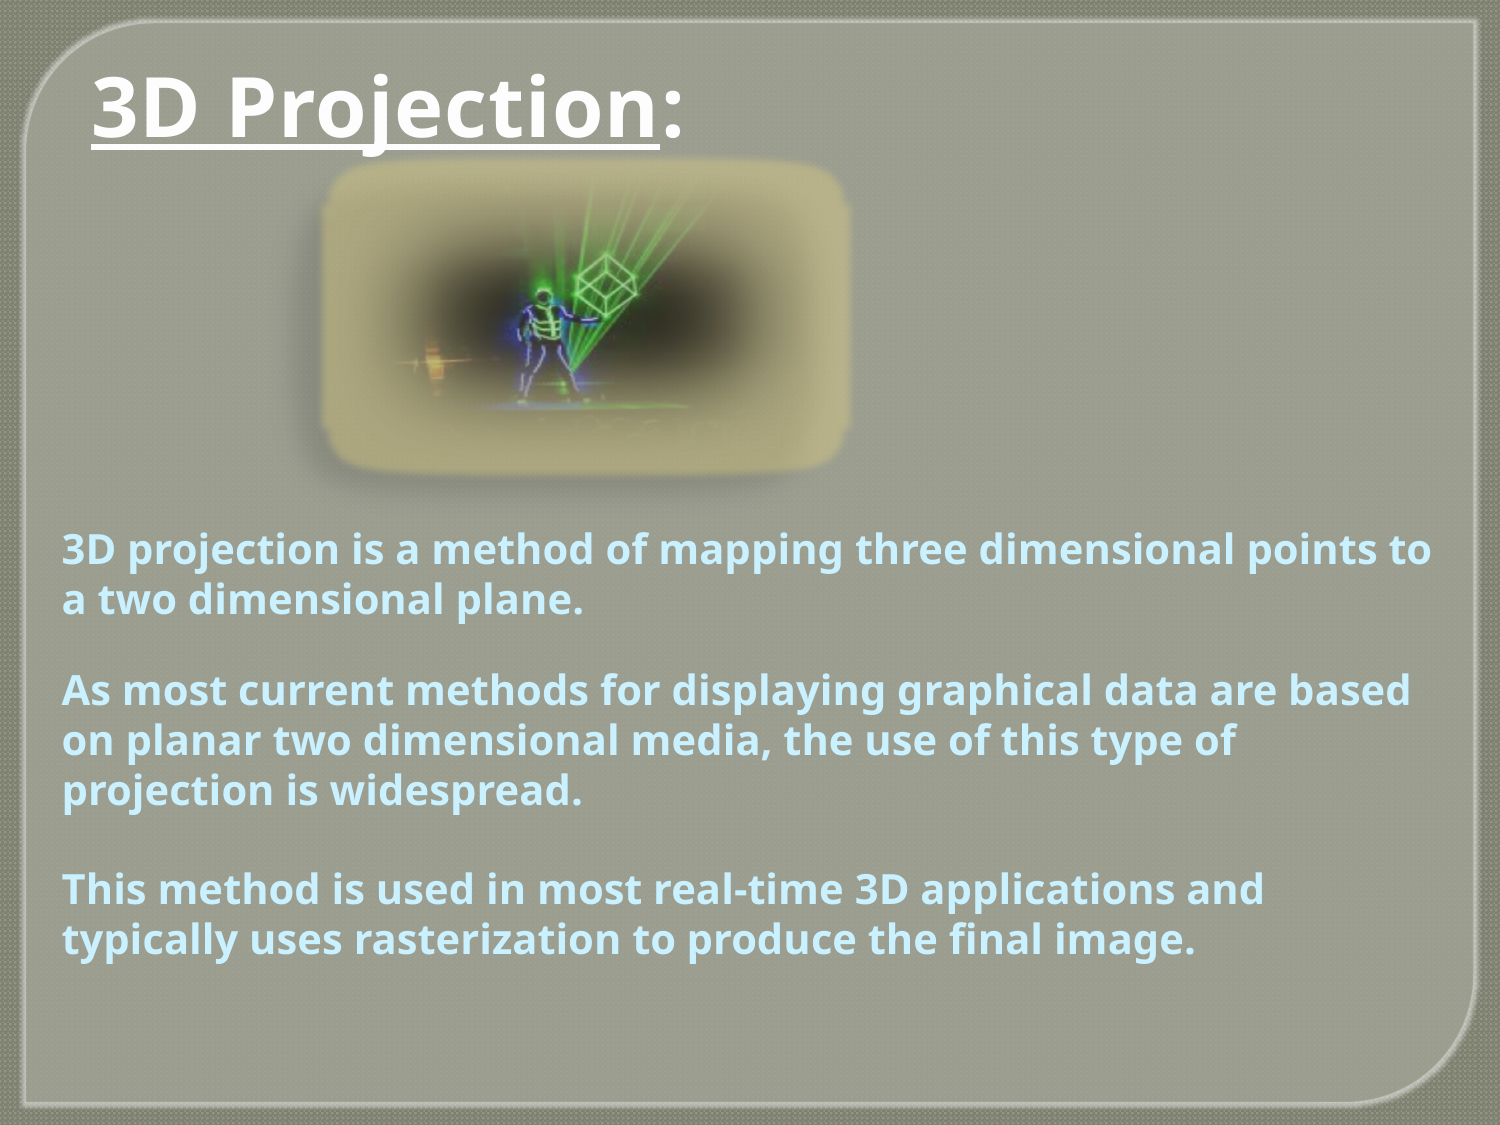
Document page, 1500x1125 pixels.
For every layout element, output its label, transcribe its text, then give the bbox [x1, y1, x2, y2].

picture [327, 163, 844, 469]
text_box As most current methods for displaying graphical data are based on planar two dimensional media, the use of this type of projection is widespread. [46, 656, 1454, 822]
text_box This method is used in most real-time 3D applications and typically uses rasterization to produce the final image. [46, 855, 1454, 971]
text_box 3D Projection: [76, 46, 701, 162]
text_box 3D projection is a method of mapping three dimensional points to a two dimensional plane. [46, 515, 1454, 631]
